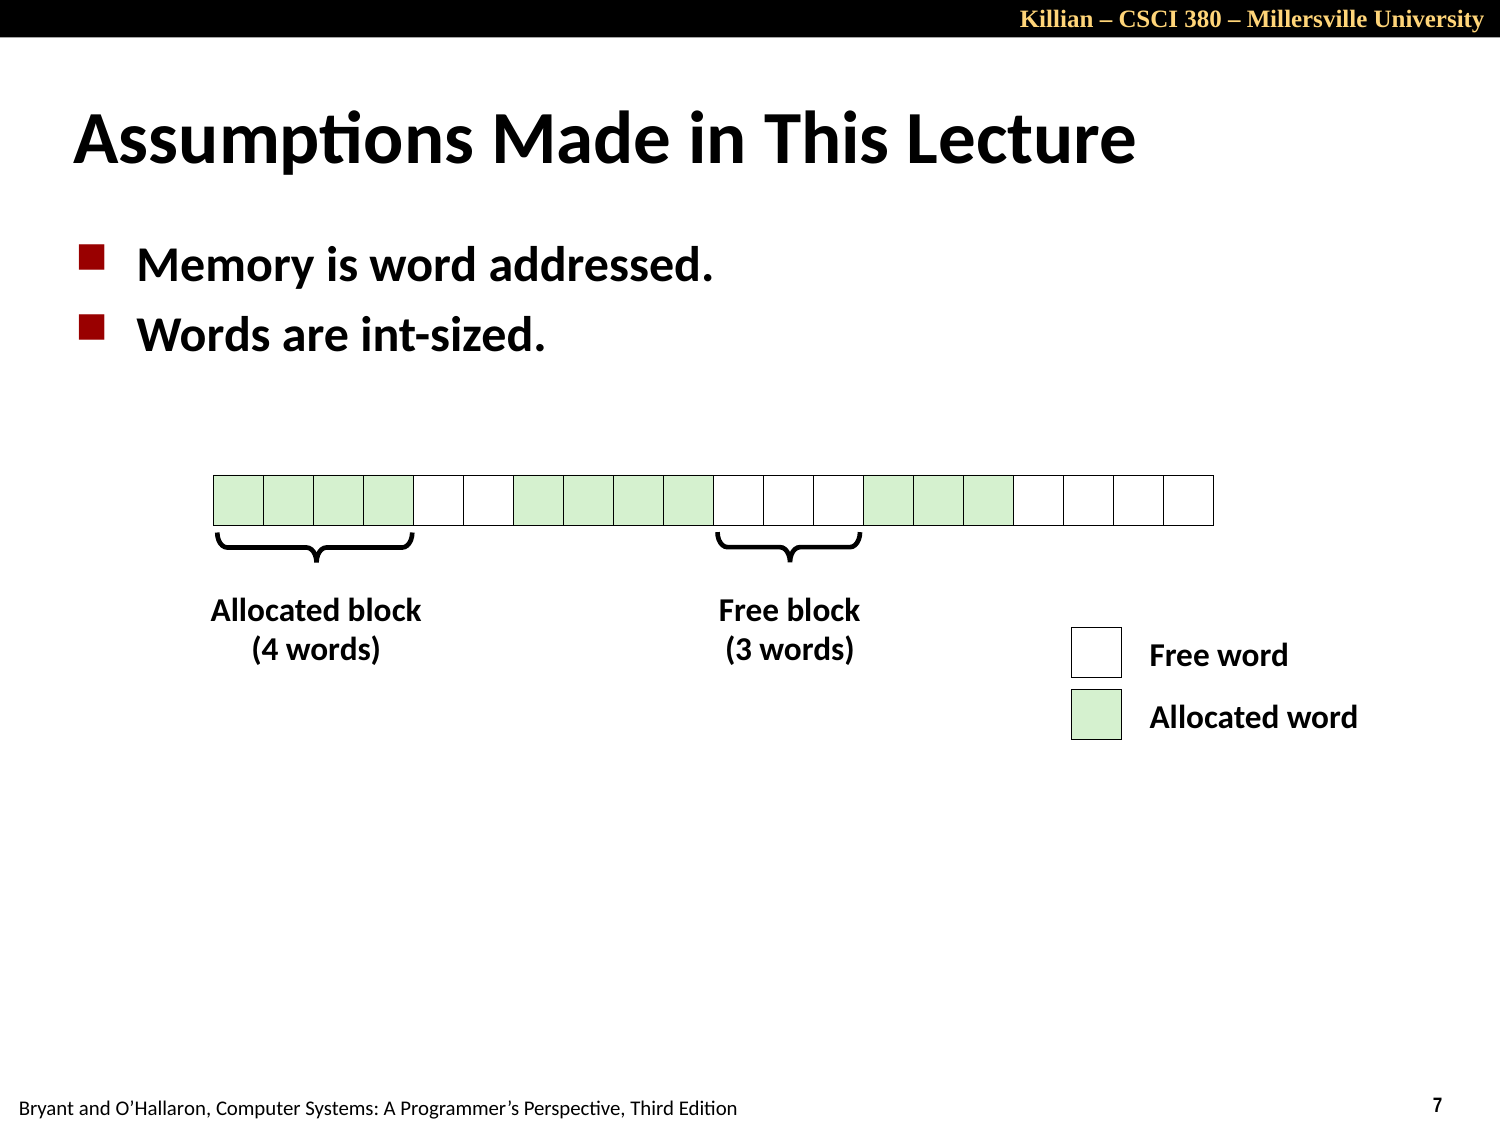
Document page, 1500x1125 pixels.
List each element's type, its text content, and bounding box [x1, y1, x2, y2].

text_box [863, 474, 913, 525]
text_box [1163, 474, 1214, 525]
text_box [363, 474, 413, 525]
text_box [963, 474, 1013, 525]
text_box [313, 474, 363, 525]
text_box [213, 474, 263, 525]
text_box [1071, 627, 1122, 678]
text_box [1013, 474, 1063, 525]
title Assumptions Made in This Lecture [58, 71, 1305, 197]
text_box [1071, 689, 1122, 740]
text_box [663, 474, 713, 525]
text_box Free word [1134, 627, 1305, 682]
text_box [717, 532, 861, 563]
text_box Free block (3 words) [703, 582, 876, 676]
text_box [763, 474, 813, 525]
text_box [217, 532, 413, 563]
text_box [913, 474, 963, 525]
text_box [513, 474, 563, 525]
text_box Allocated word [1134, 689, 1374, 744]
text_box [613, 474, 663, 525]
text_box [1063, 474, 1113, 525]
text_box [1113, 474, 1163, 525]
text_box [263, 474, 313, 525]
text_box [713, 474, 763, 525]
text_box [463, 474, 513, 525]
text_box [813, 474, 863, 525]
list Memory is word addressed. Words are int-sized. [64, 223, 1361, 1040]
text_box [563, 474, 613, 525]
text_box Allocated block (4 words) [195, 582, 437, 676]
text_box [413, 474, 463, 525]
